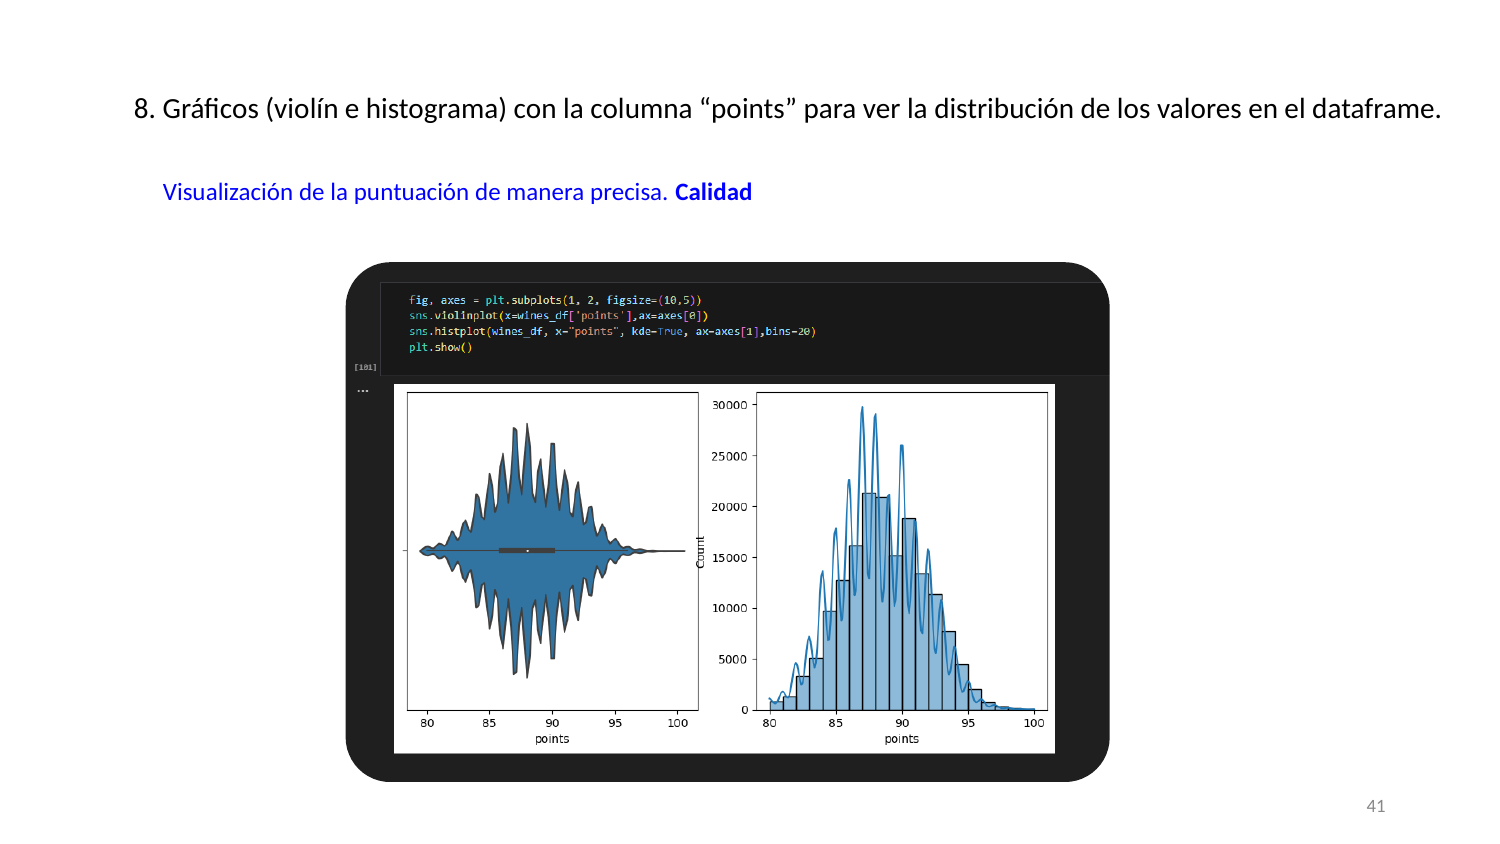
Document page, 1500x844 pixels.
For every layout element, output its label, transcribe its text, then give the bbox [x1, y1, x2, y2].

text_box Visualización de la puntuación de manera precisa. Calidad [147, 159, 883, 220]
text_box 8. Gráficos (violín e histograma) con la columna “points” para ver la distribución de los valores en el dataframe. [122, 83, 1458, 130]
picture [345, 261, 1110, 783]
slide_number 41 [1059, 782, 1397, 827]
